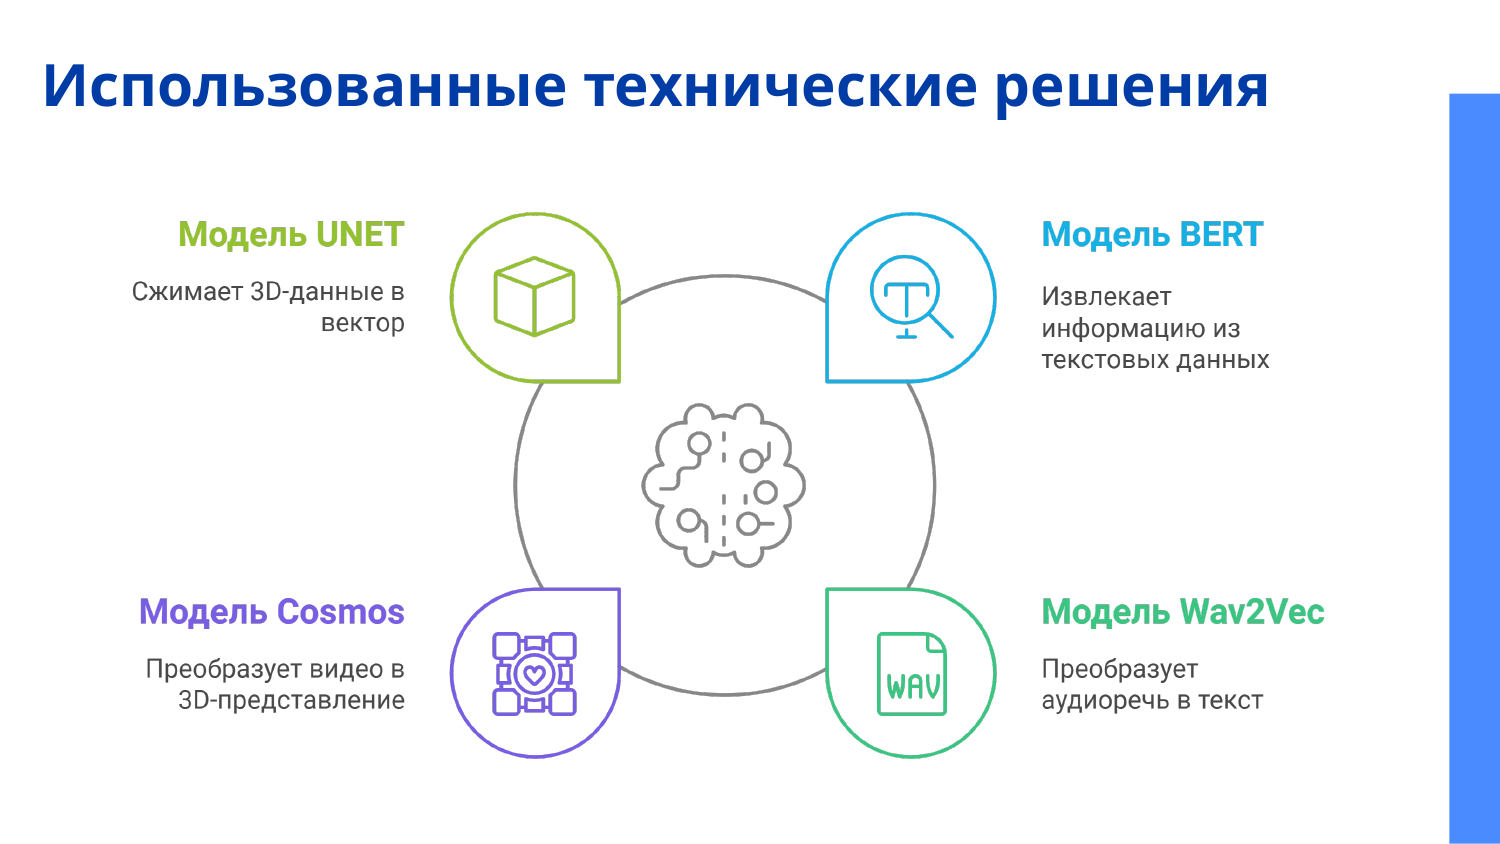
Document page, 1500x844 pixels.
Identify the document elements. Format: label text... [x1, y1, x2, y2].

picture [94, 158, 1352, 788]
title Использованные технические решения [26, 32, 1352, 139]
